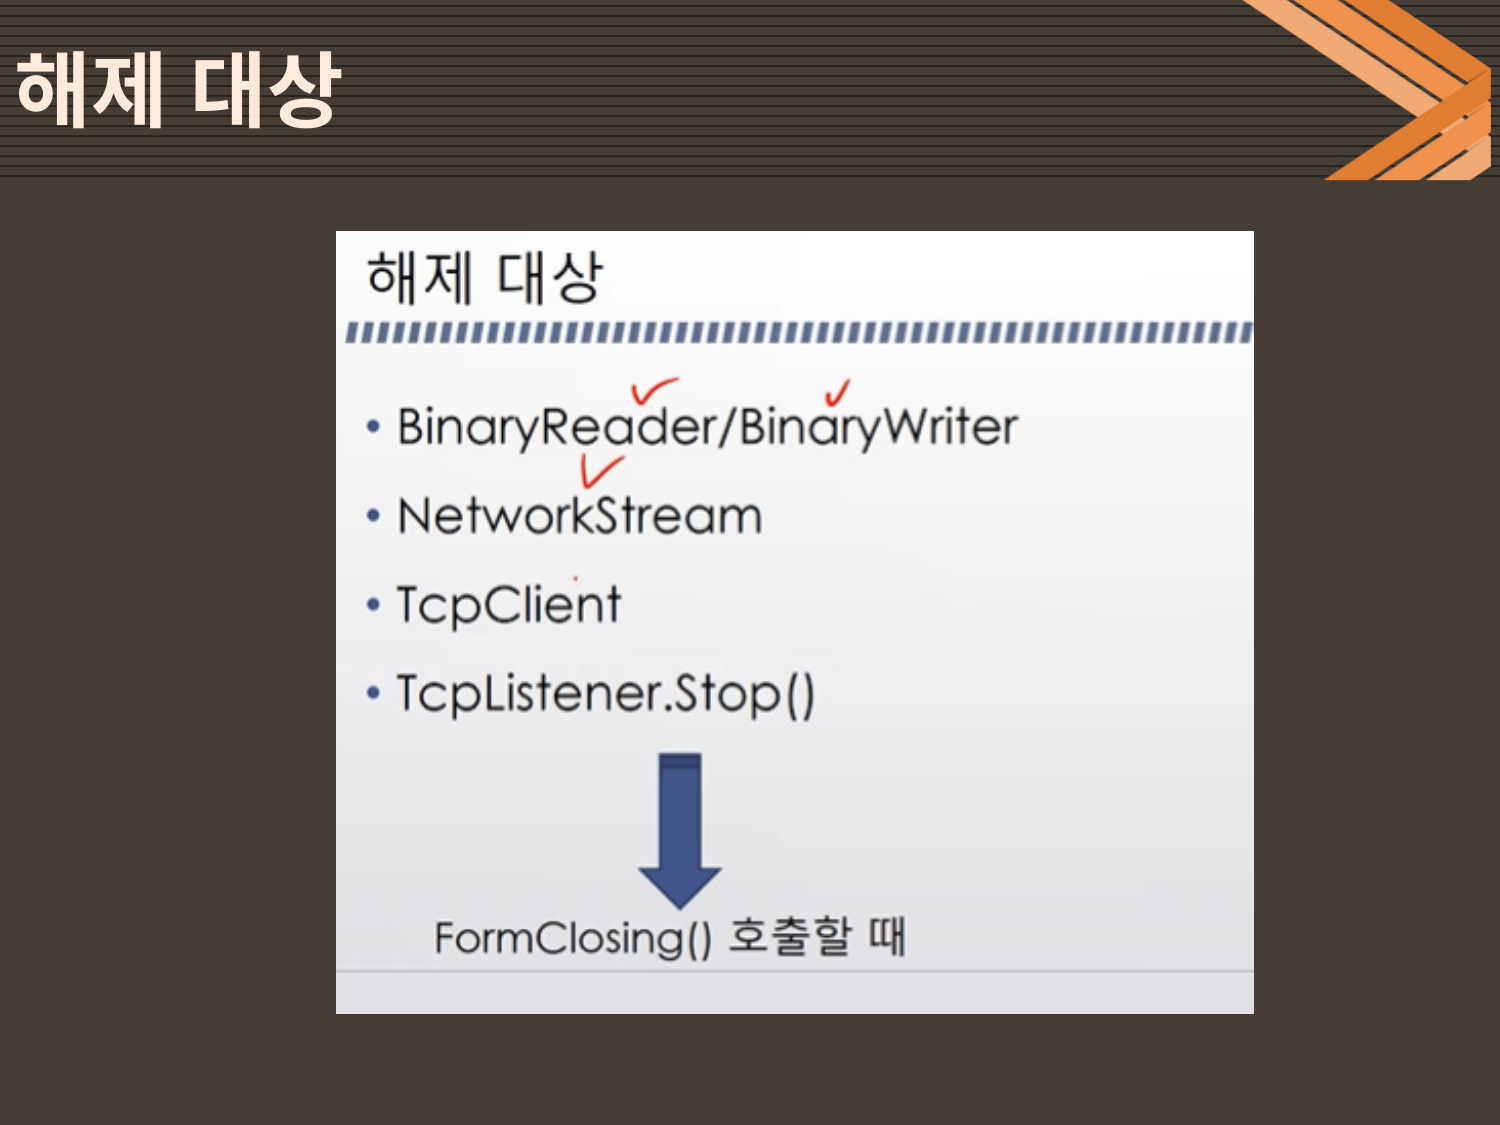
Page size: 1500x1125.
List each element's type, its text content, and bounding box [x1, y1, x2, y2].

picture [0, 176, 1500, 1125]
title 해제 대상 [0, 0, 1500, 176]
